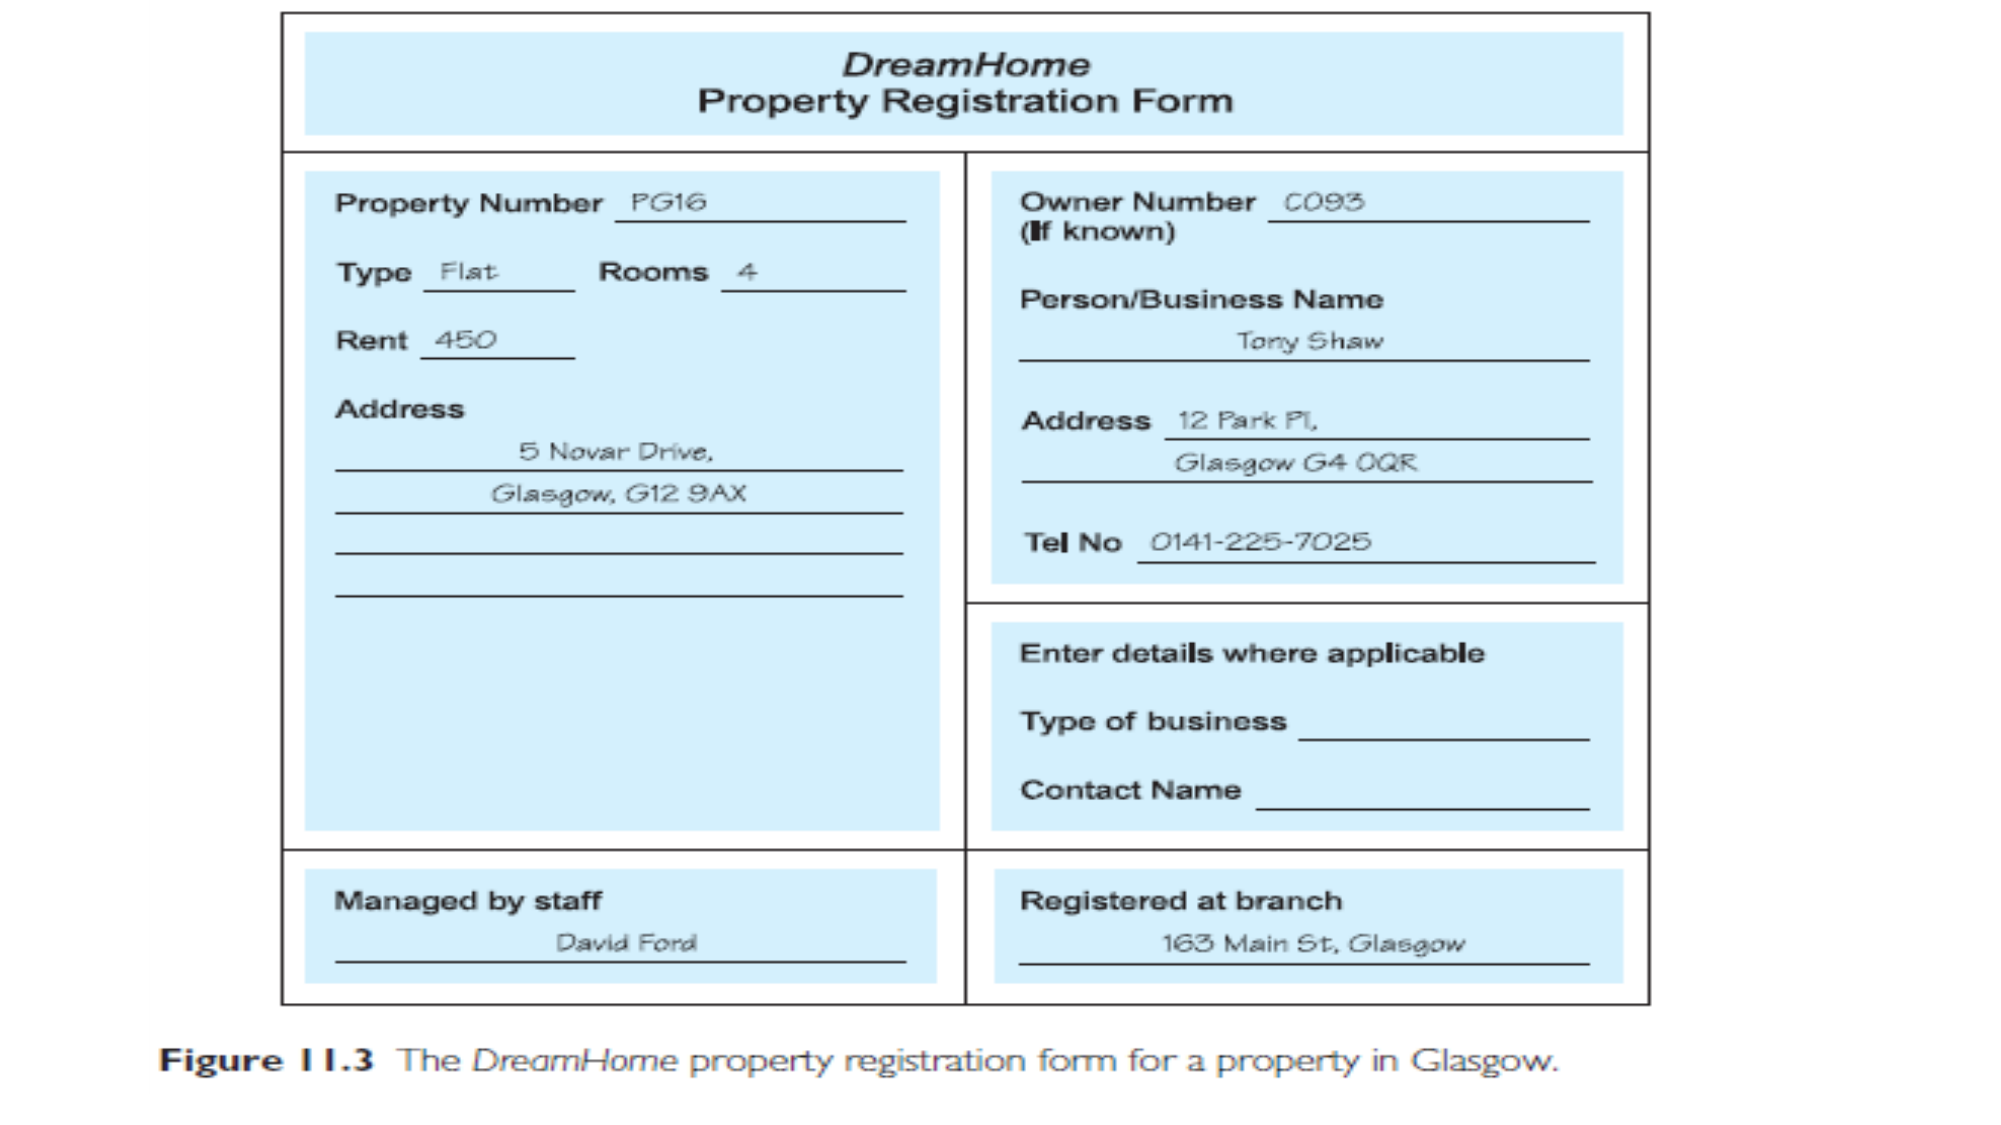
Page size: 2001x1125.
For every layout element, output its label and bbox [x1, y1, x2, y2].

list [147, 0, 1670, 1094]
